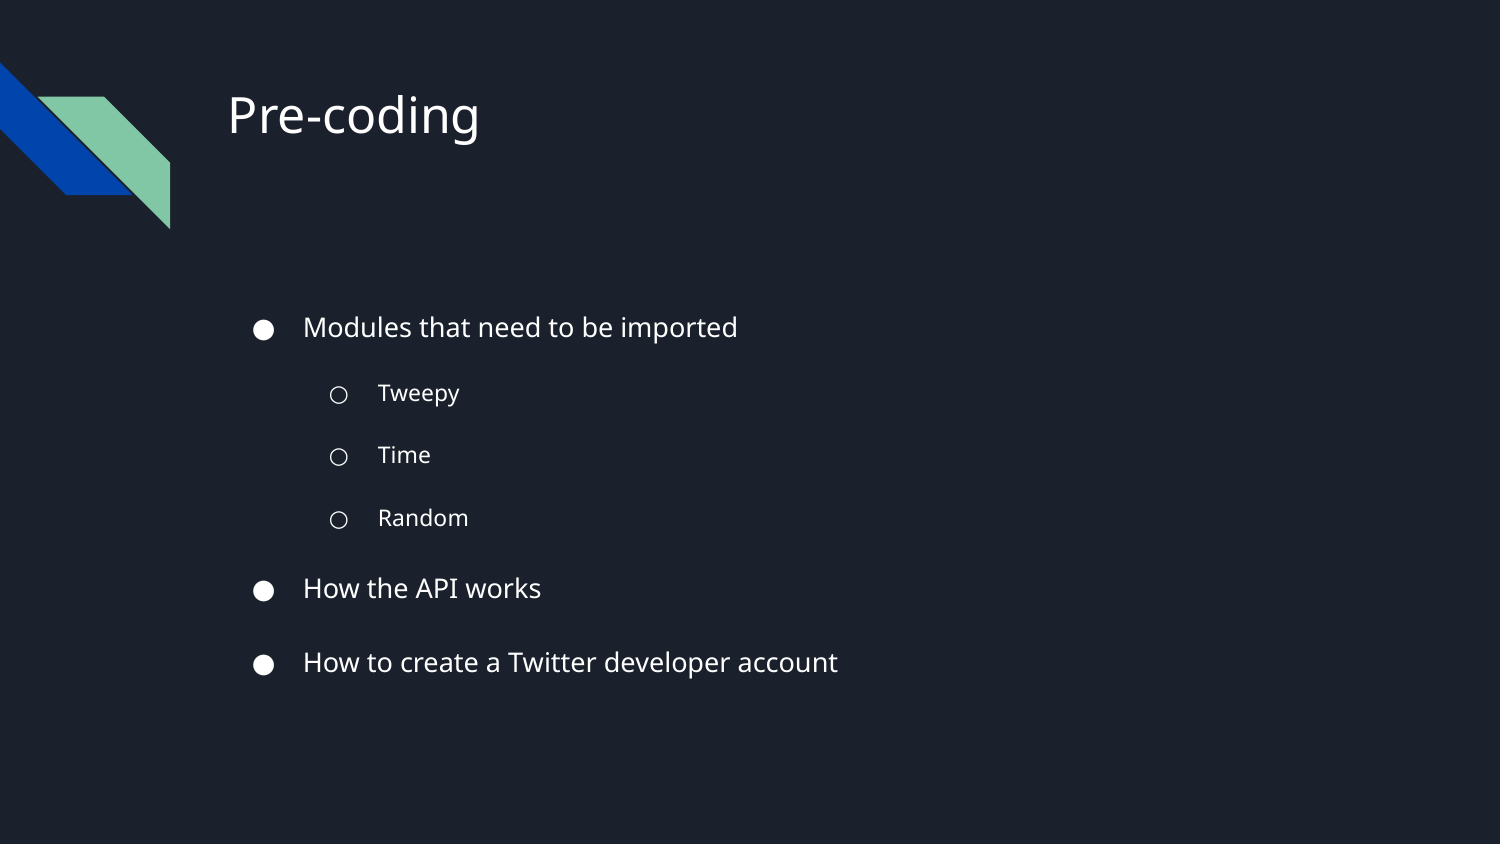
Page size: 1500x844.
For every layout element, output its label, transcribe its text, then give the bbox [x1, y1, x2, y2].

title Pre-coding [212, 64, 1368, 215]
list Modules that need to be imported Tweepy Time Random How the API works How to create a Twitter developer account [212, 257, 1368, 735]
